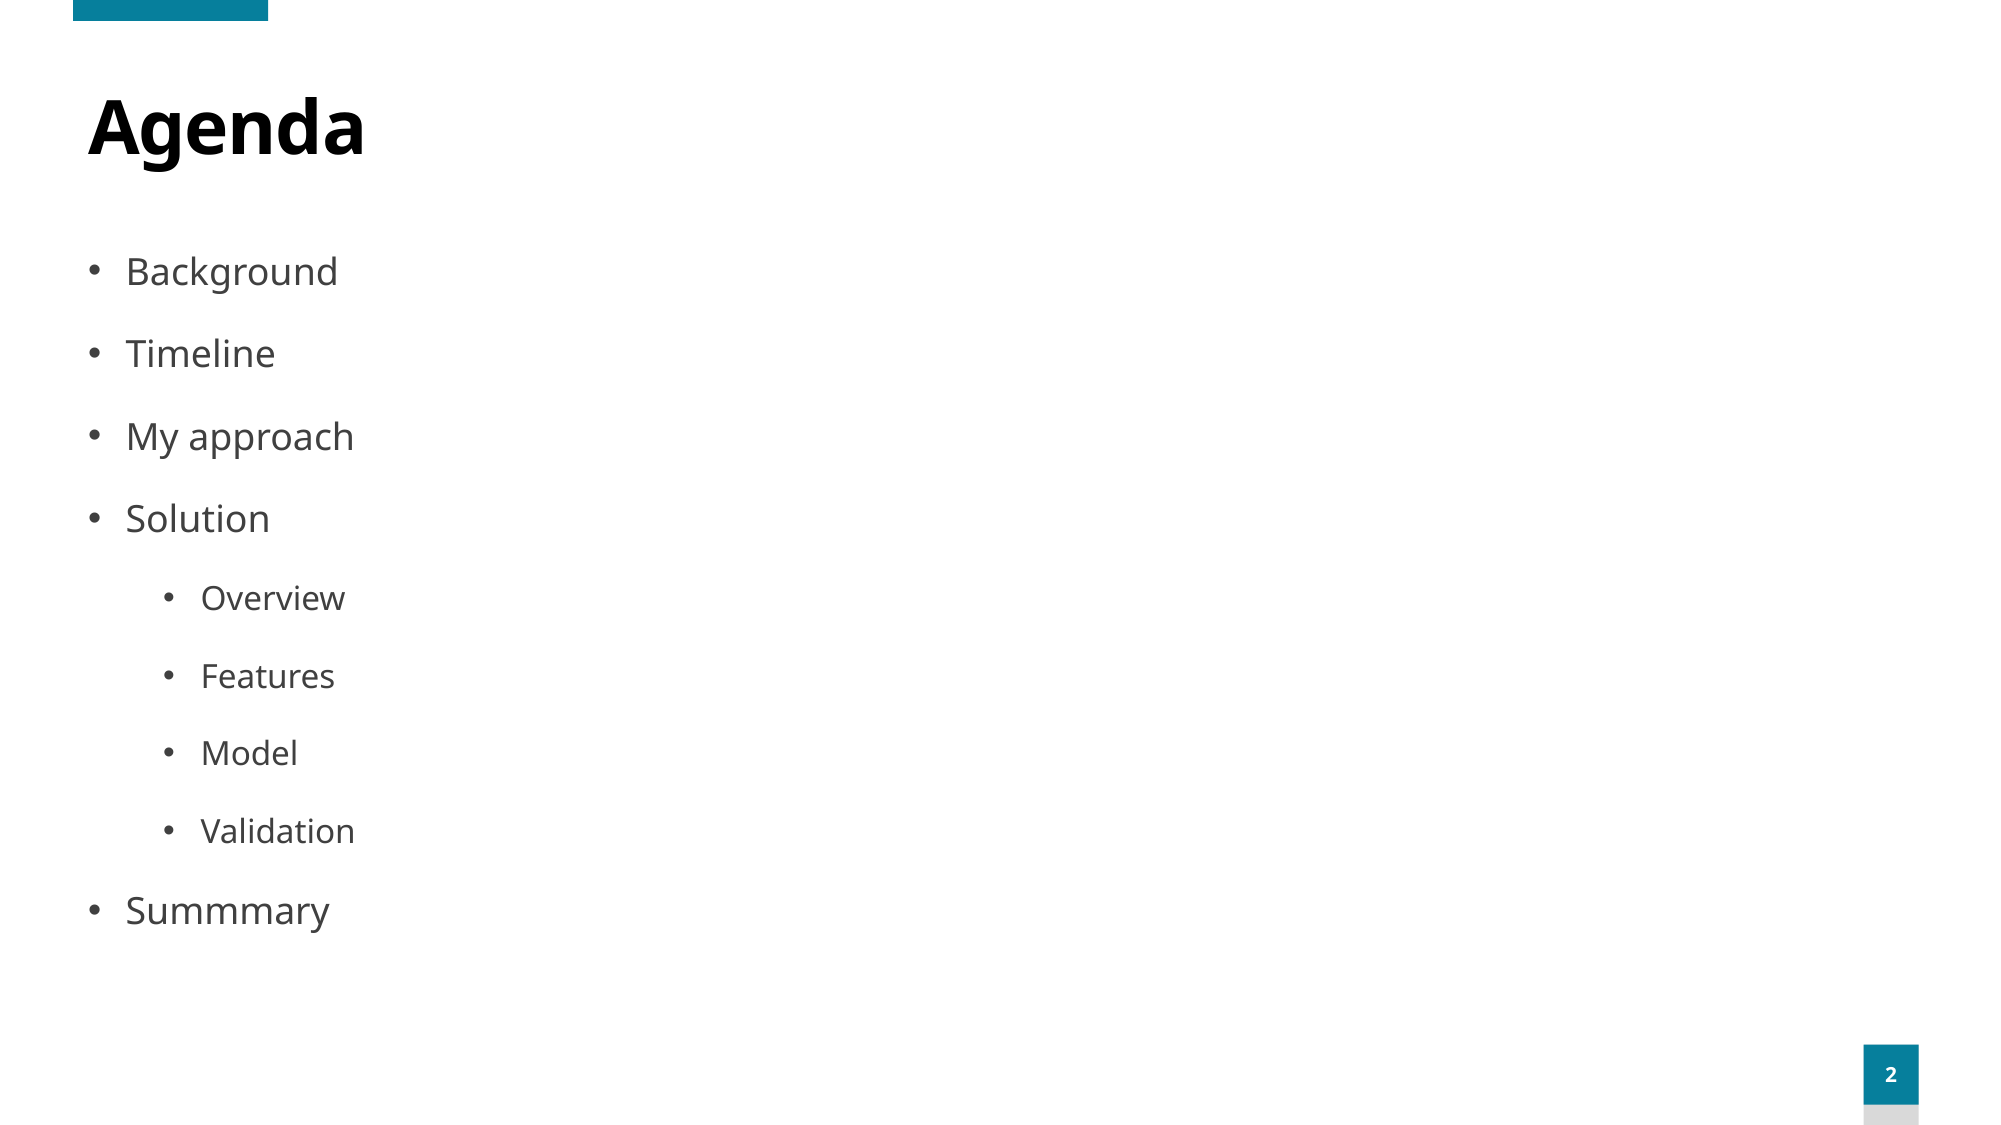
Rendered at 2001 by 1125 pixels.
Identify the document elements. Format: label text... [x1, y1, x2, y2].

list Background Timeline My approach Solution Overview Features Model Validation Summmary [73, 239, 1391, 1023]
title Agenda [73, 82, 1907, 179]
